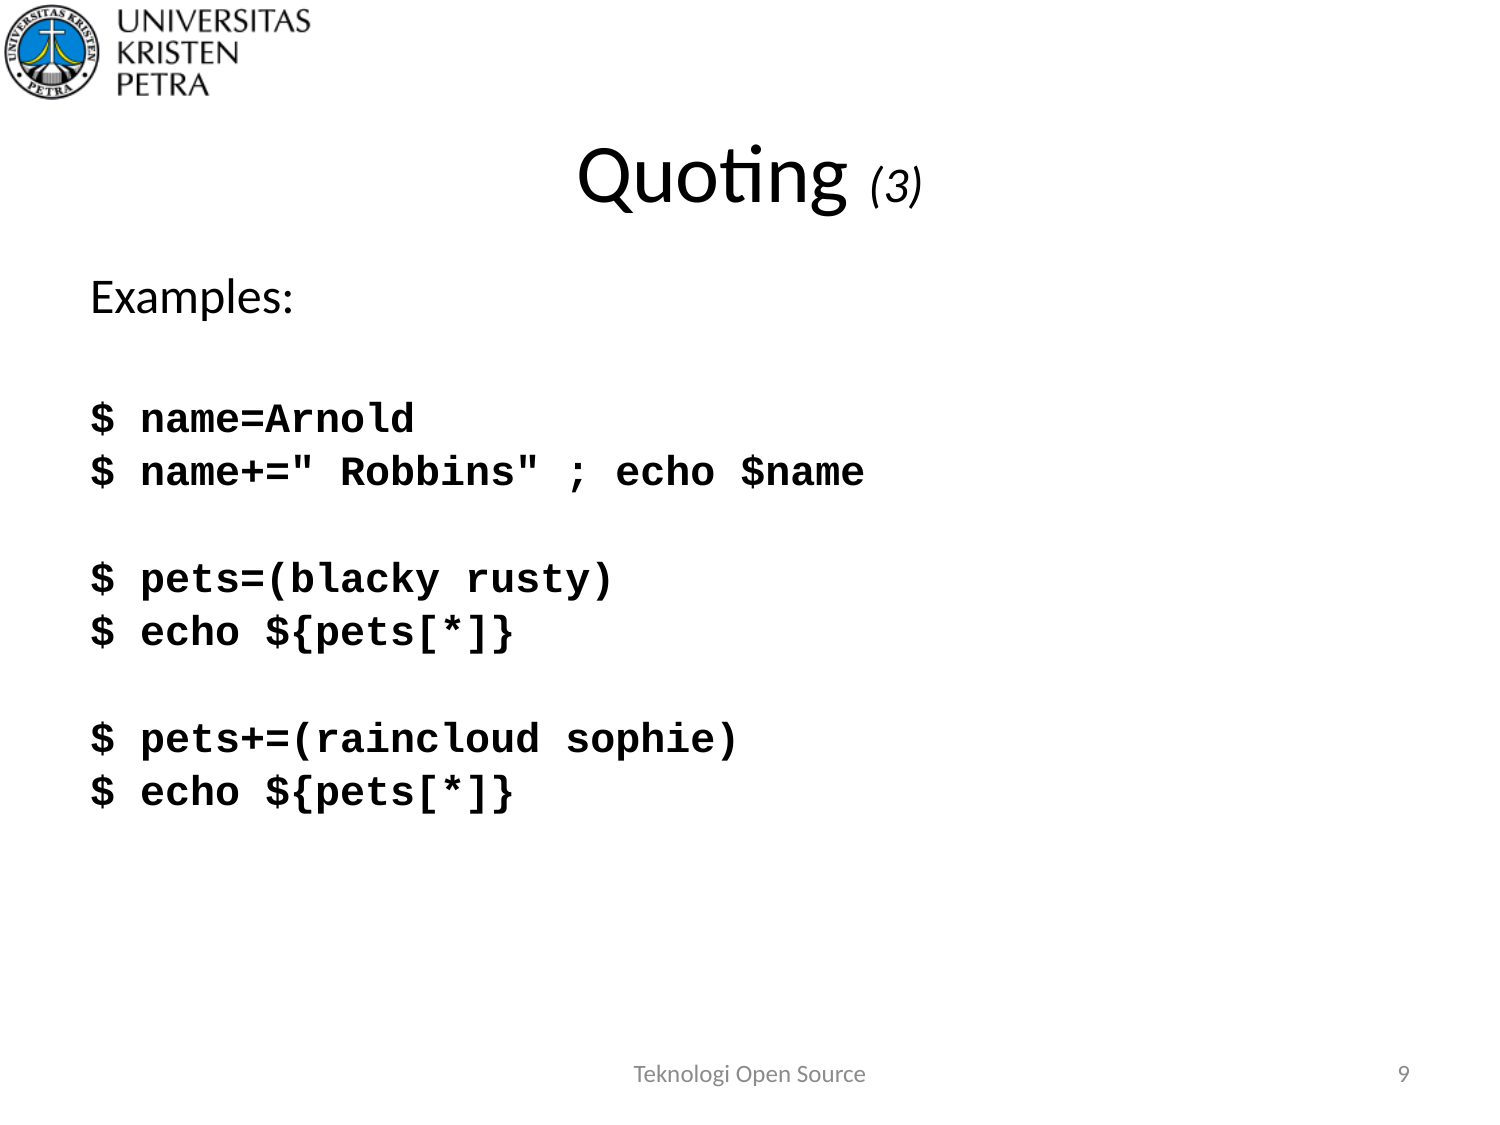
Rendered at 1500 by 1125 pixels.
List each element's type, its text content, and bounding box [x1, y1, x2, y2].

footer Teknologi Open Source [512, 1042, 988, 1103]
picture [4, 4, 313, 100]
slide_number 9 [1074, 1042, 1425, 1103]
list Examples: $ name=Arnold $ name+=" Robbins" ; echo $name $ pets=(blacky rusty) $ echo ${pets[*]} $ pets+=(raincloud sophie) $ echo ${pets[*]} [75, 262, 1425, 1005]
title Quoting (3) [75, 75, 1425, 262]
